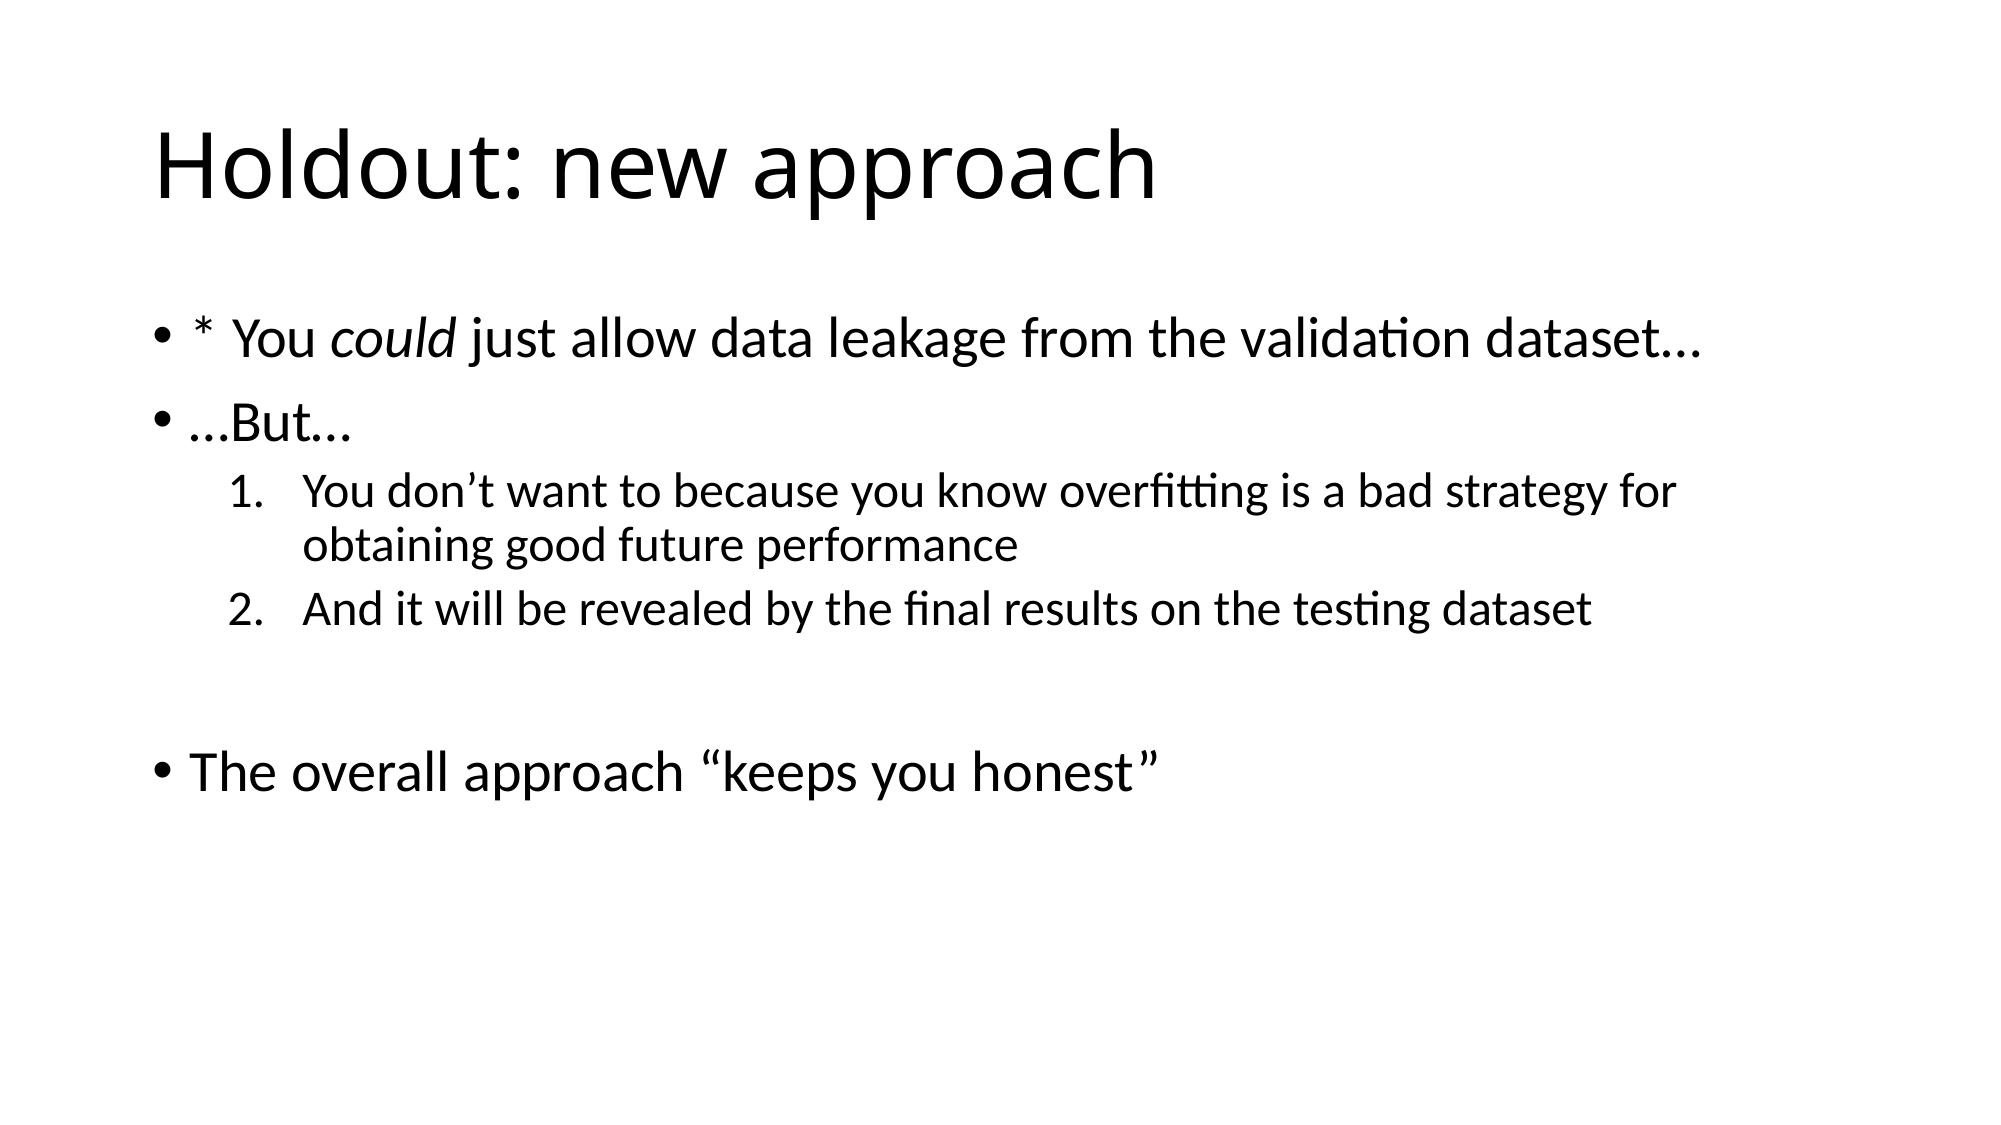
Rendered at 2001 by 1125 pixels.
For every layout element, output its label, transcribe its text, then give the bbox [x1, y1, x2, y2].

title Holdout: new approach [137, 59, 1863, 278]
list * You could just allow data leakage from the validation dataset… …But… You don’t want to because you know overfitting is a bad strategy for obtaining good future performance And it will be revealed by the final results on the testing dataset The overall approach “keeps you honest” [137, 299, 1863, 1014]
